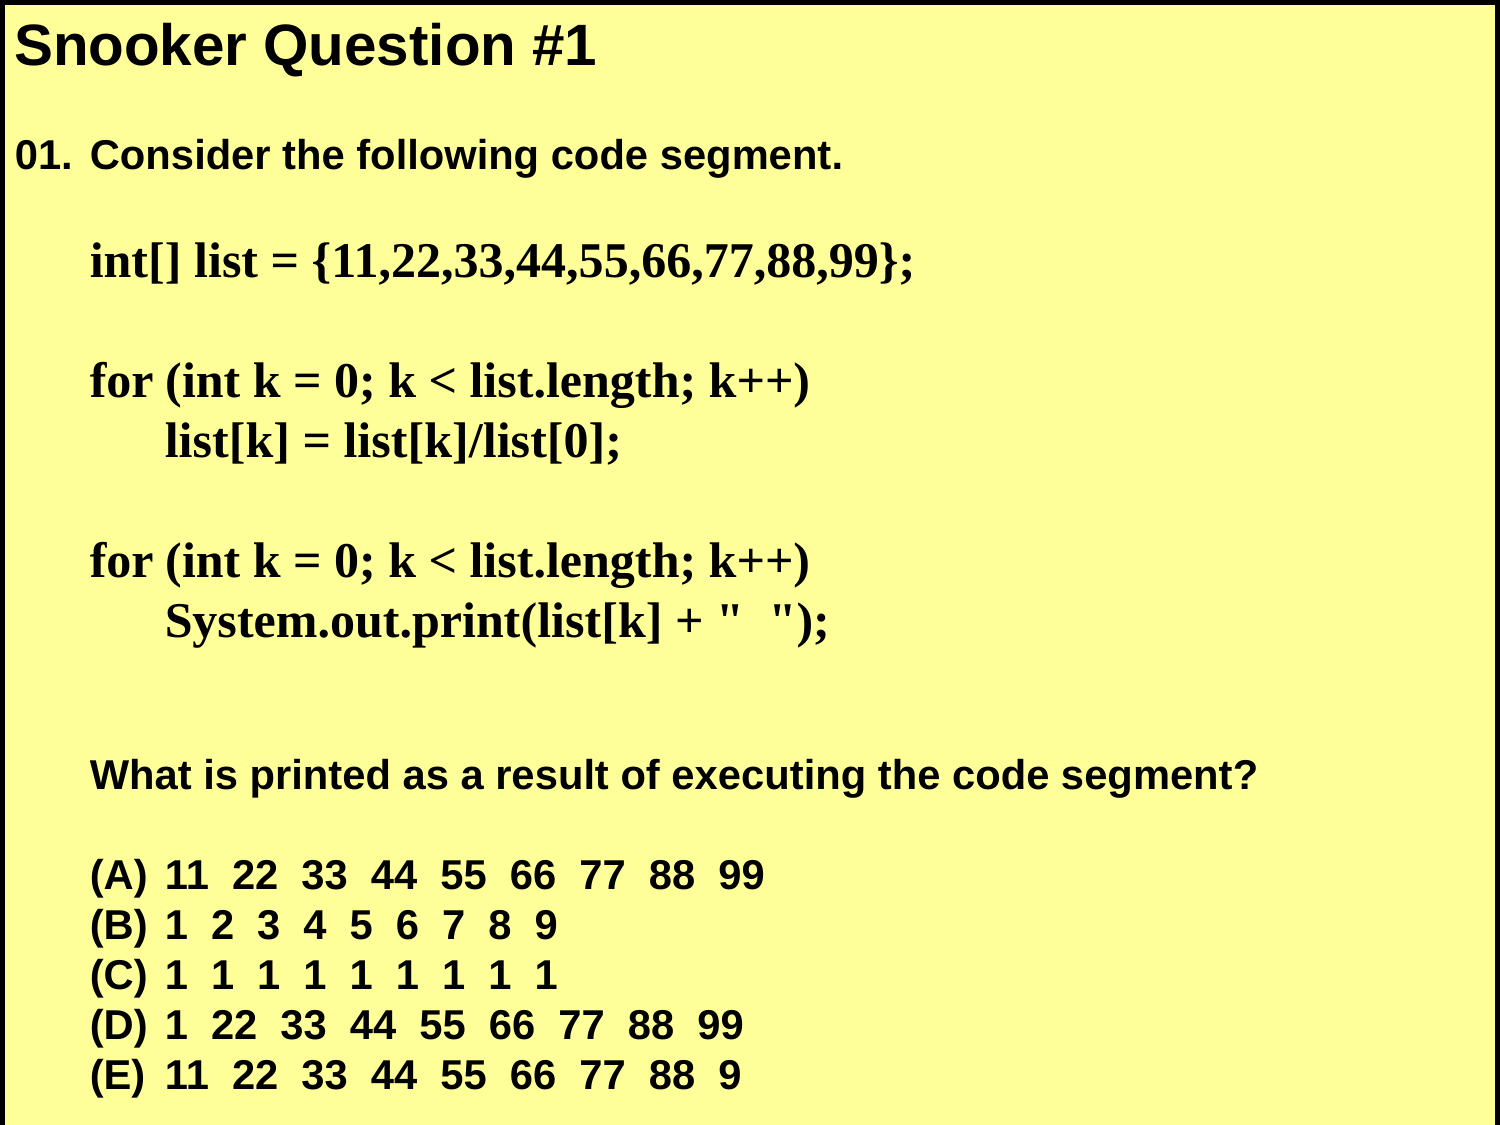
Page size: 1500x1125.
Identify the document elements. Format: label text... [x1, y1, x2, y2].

text_box Snooker Question #1 01. Consider the following code segment. int[] list = {11,22,33,44,55,66,77,88,99}; for (int k = 0; k < list.length; k++) list[k] = list[k]/list[0]; for (int k = 0; k < list.length; k++) System.out.print(list[k] + " "); What is printed as a result of executing the code segment? (A) 11 22 33 44 55 66 77 88 99 (B) 1 2 3 4 5 6 7 8 9 (C) 1 1 1 1 1 1 1 1 1 (D) 1 22 33 44 55 66 77 88 99 (E) 11 22 33 44 55 66 77 88 9 [0, 0, 1500, 1125]
